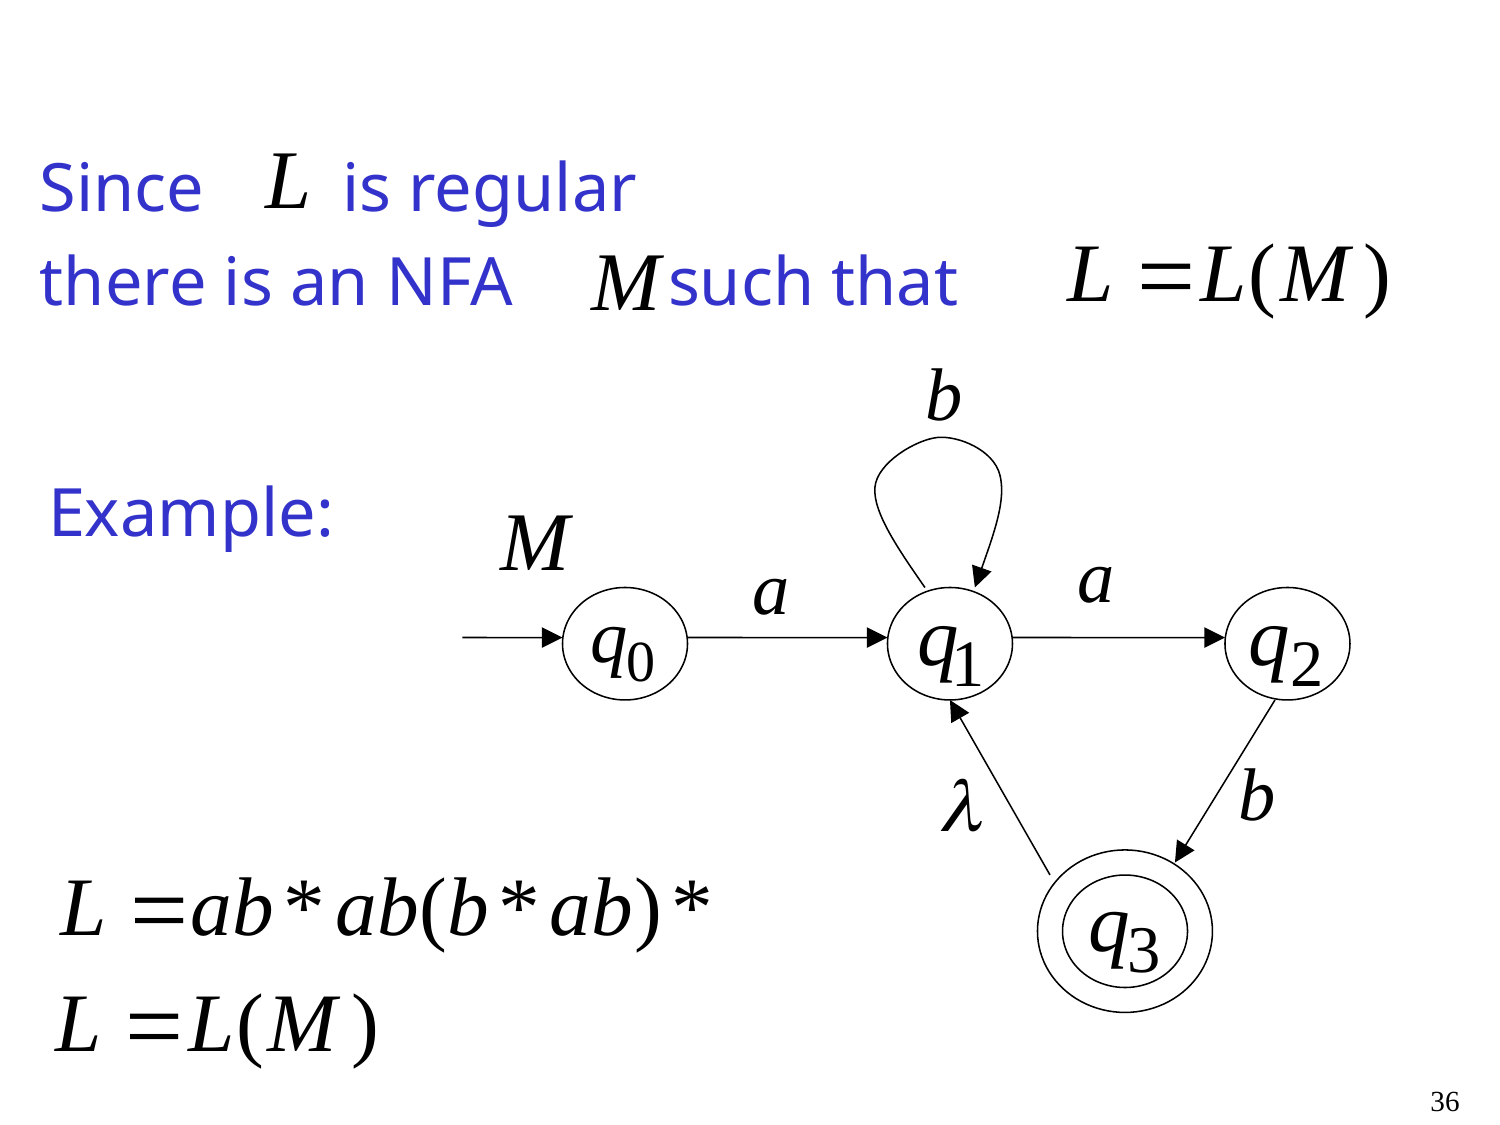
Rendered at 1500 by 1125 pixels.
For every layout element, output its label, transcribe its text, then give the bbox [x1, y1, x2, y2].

text_box [1174, 769, 1232, 863]
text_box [1062, 237, 1394, 325]
text_box [1330, 602, 1351, 685]
text_box [918, 588, 1013, 690]
text_box [1037, 849, 1213, 1013]
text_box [260, 147, 315, 213]
text_box [1224, 607, 1240, 681]
text_box [687, 627, 888, 648]
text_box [587, 249, 678, 315]
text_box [495, 510, 586, 576]
text_box [1012, 627, 1225, 648]
text_box [874, 437, 1002, 588]
text_box [949, 699, 1051, 876]
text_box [587, 599, 659, 688]
text_box [602, 696, 648, 700]
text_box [937, 774, 988, 838]
text_box [587, 587, 688, 690]
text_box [924, 362, 967, 427]
slide_number 36 [1162, 1074, 1475, 1125]
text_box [54, 870, 712, 959]
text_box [1245, 596, 1325, 691]
text_box [887, 600, 910, 687]
text_box Example: [33, 462, 350, 558]
text_box [462, 627, 563, 648]
text_box [562, 599, 586, 685]
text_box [1084, 882, 1161, 980]
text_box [749, 574, 794, 621]
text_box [914, 596, 982, 691]
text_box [49, 987, 382, 1075]
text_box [1237, 762, 1280, 828]
list Since is regular there is an NFA such that [24, 137, 1475, 1038]
text_box [1256, 587, 1319, 595]
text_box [1074, 562, 1119, 609]
